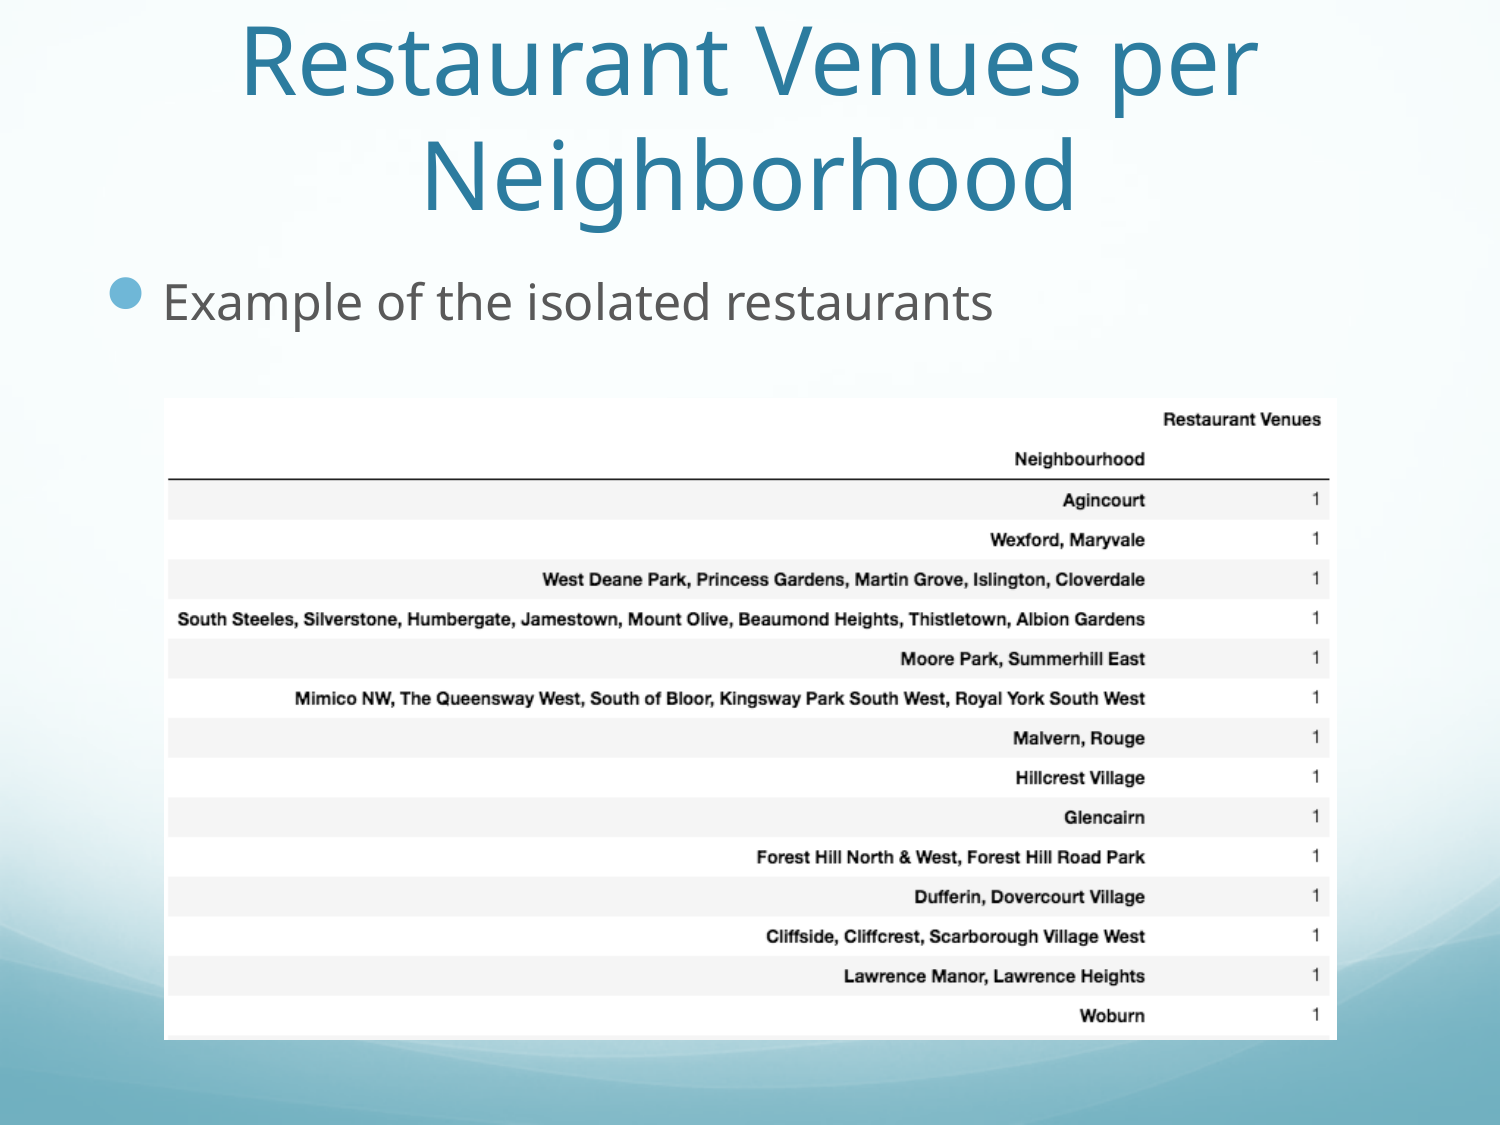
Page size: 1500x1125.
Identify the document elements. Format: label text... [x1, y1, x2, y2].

list Example of the isolated restaurants [90, 262, 1363, 551]
picture [163, 398, 1337, 1041]
title Restaurant Venues per Neighborhood [90, 17, 1410, 237]
